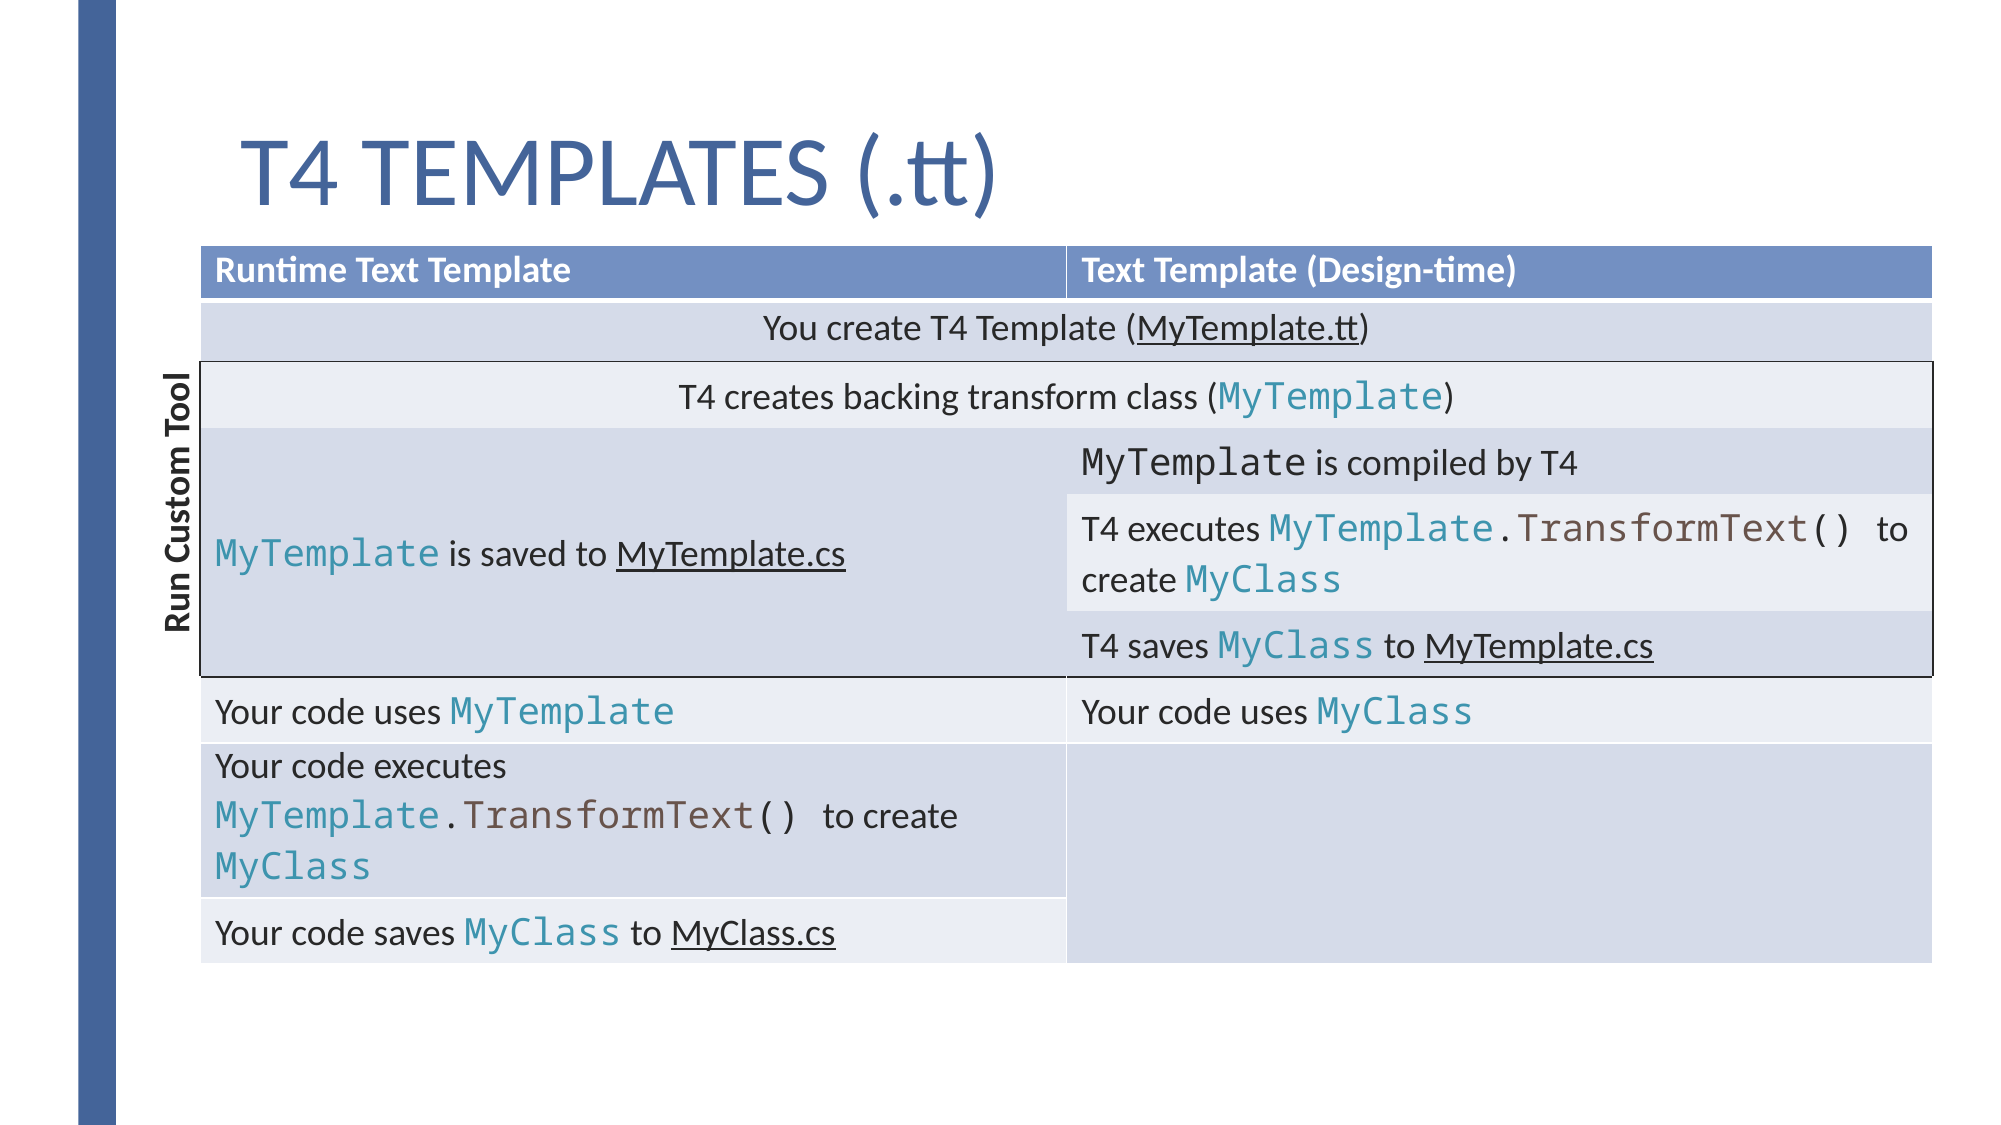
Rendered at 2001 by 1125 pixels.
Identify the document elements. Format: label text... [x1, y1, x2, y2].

table_cell [1067, 744, 1932, 963]
table_cell MyTemplate is saved to MyTemplate.cs [201, 428, 1067, 676]
table_cell T4 creates backing transform class (MyTemplate) [221, 362, 1932, 428]
text_box Run Custom Tool [144, 323, 221, 649]
table_cell Your code executes MyTemplate.TransformText() to create MyClass [201, 744, 1066, 897]
title T4 Templates (.tt) [225, 112, 1800, 244]
table_cell Your code uses MyClass [1067, 678, 1932, 742]
table_cell Your code saves MyClass to MyClass.cs [201, 899, 1066, 963]
table_cell MyTemplate is compiled by T4 [1067, 428, 1932, 494]
table_cell T4 saves MyClass to MyTemplate.cs [1067, 611, 1932, 676]
table_header Runtime Text Template [201, 246, 1066, 298]
table_cell Your code uses MyTemplate [201, 678, 1066, 742]
table_header Text Template (Design-time) [1067, 246, 1932, 298]
table_cell T4 executes MyTemplate.TransformText() to create MyClass [1067, 494, 1932, 611]
table_cell You create T4 Template (MyTemplate.tt) [201, 303, 1932, 361]
